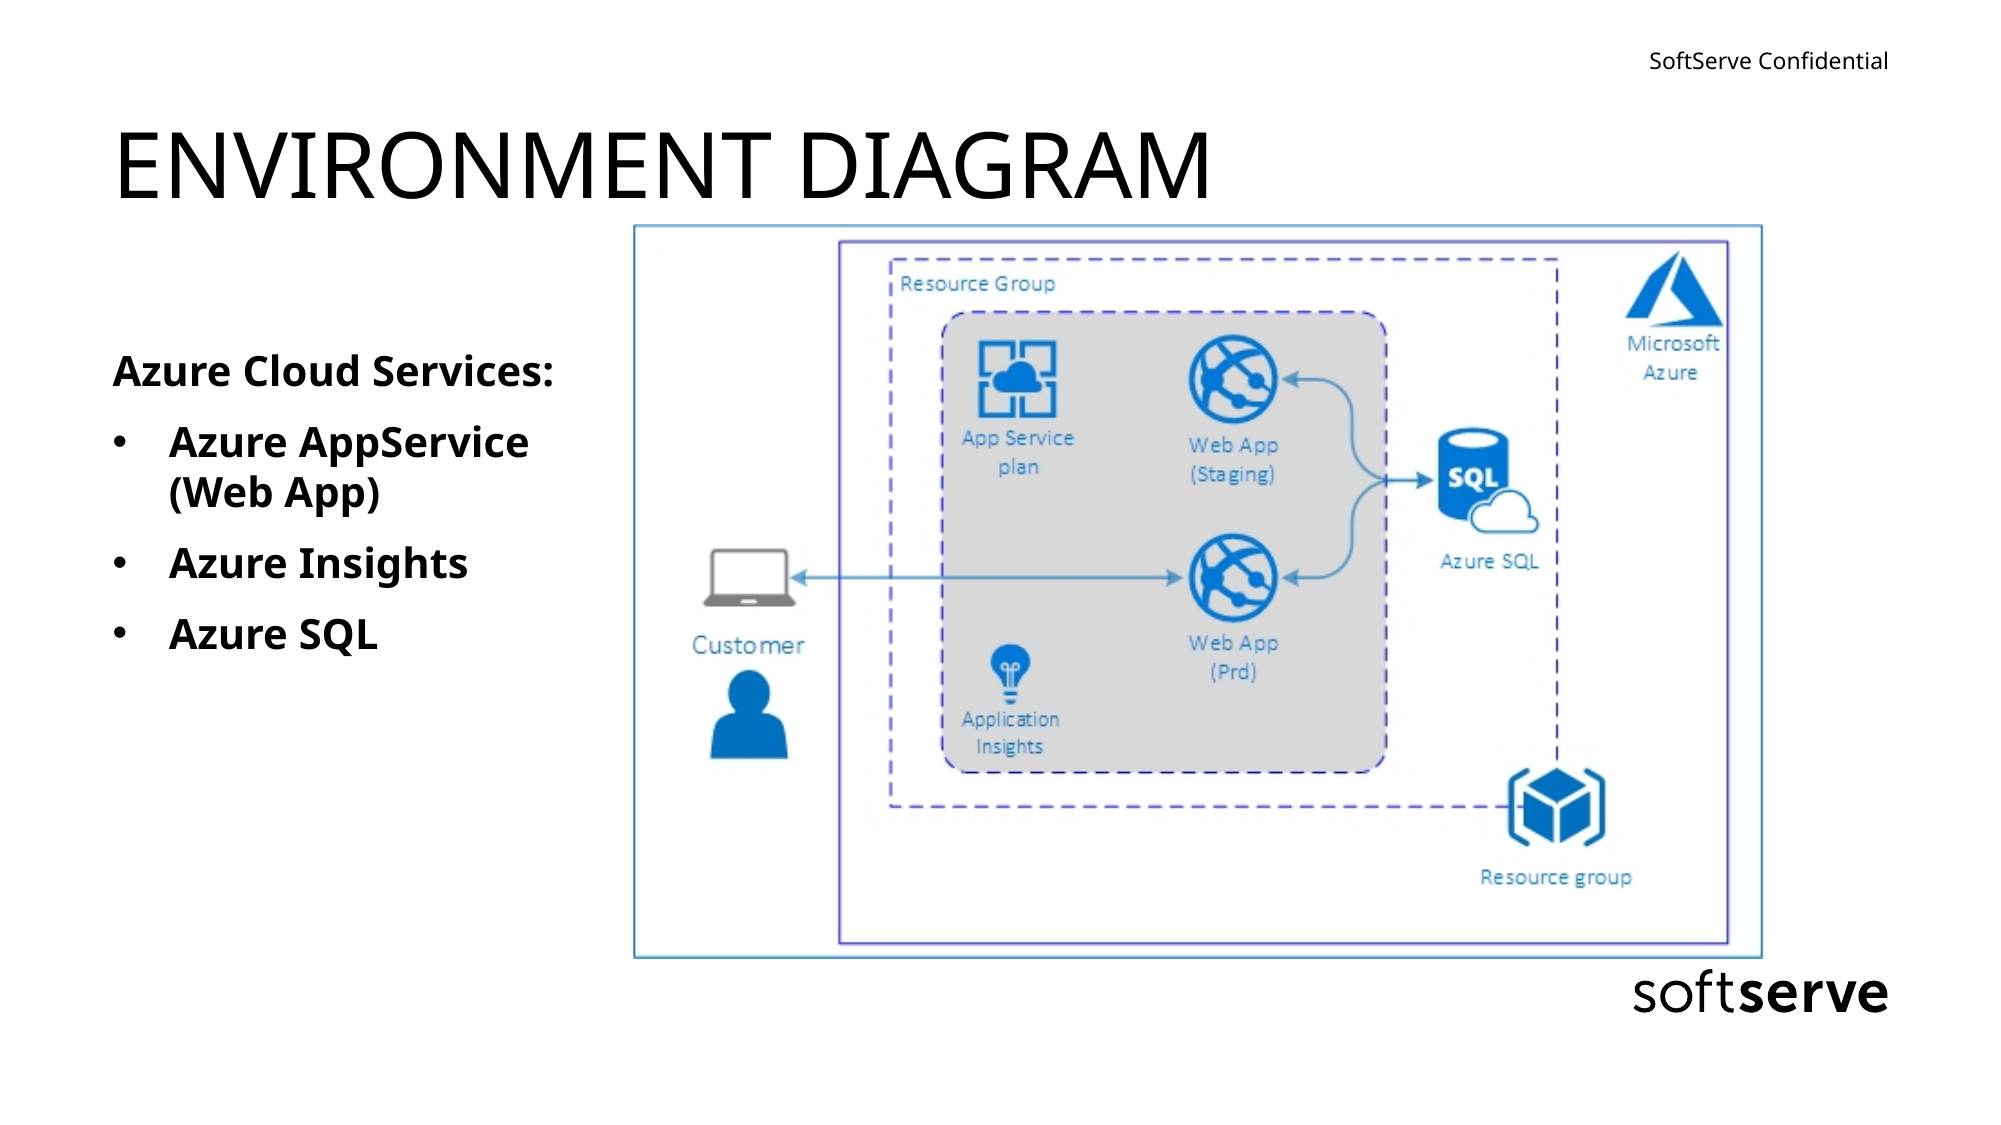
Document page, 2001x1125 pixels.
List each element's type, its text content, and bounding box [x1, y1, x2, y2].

picture [632, 224, 1765, 959]
title ENVIRONMENT DIAGRAM [112, 112, 1888, 225]
list Azure Cloud Services: Azure AppService (Web App) Azure Insights Azure SQL [112, 337, 632, 900]
